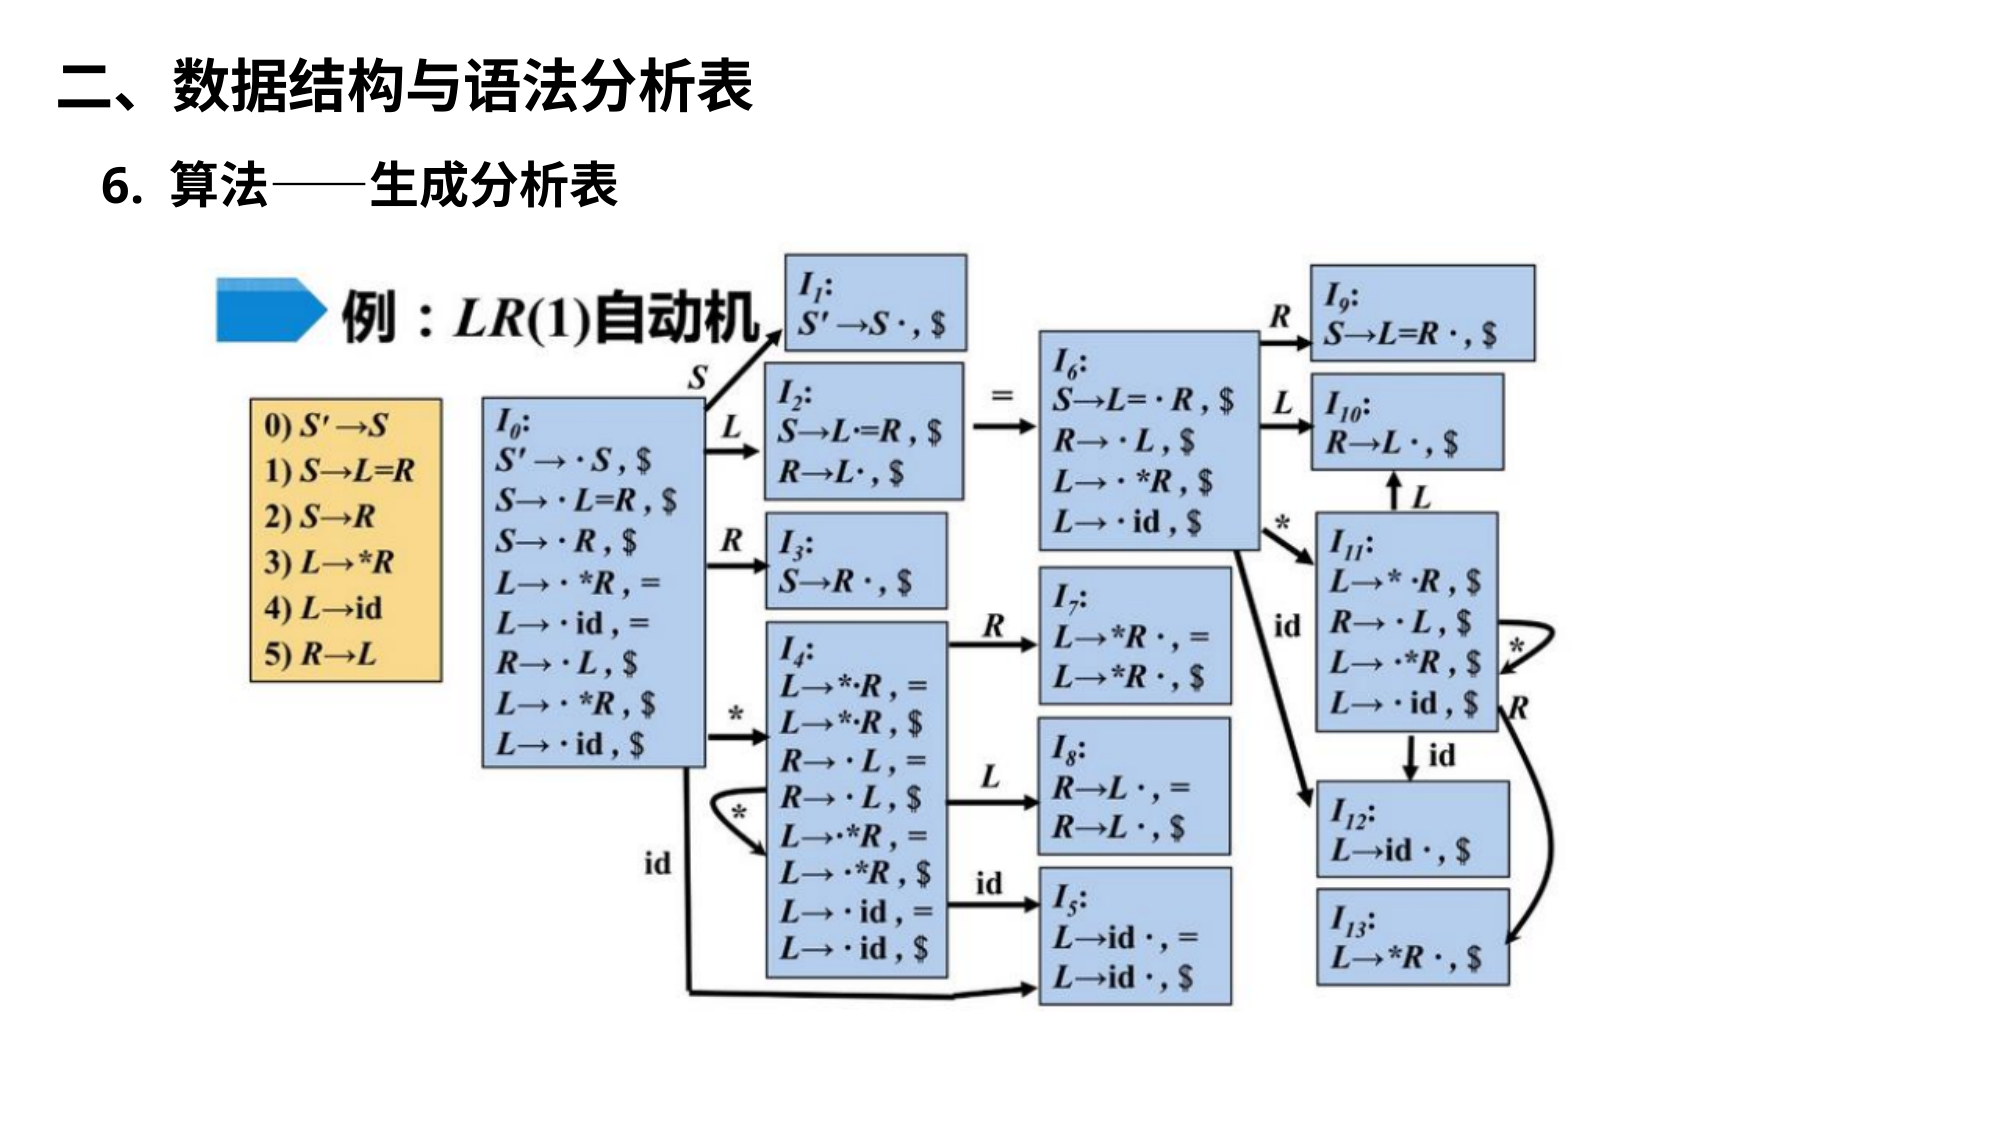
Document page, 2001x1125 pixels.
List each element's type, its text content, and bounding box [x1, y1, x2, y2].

picture [203, 221, 1634, 1019]
text_box 6. 算法——生成分析表 [87, 145, 635, 221]
text_box 二、数据结构与语法分析表 [41, 41, 770, 127]
